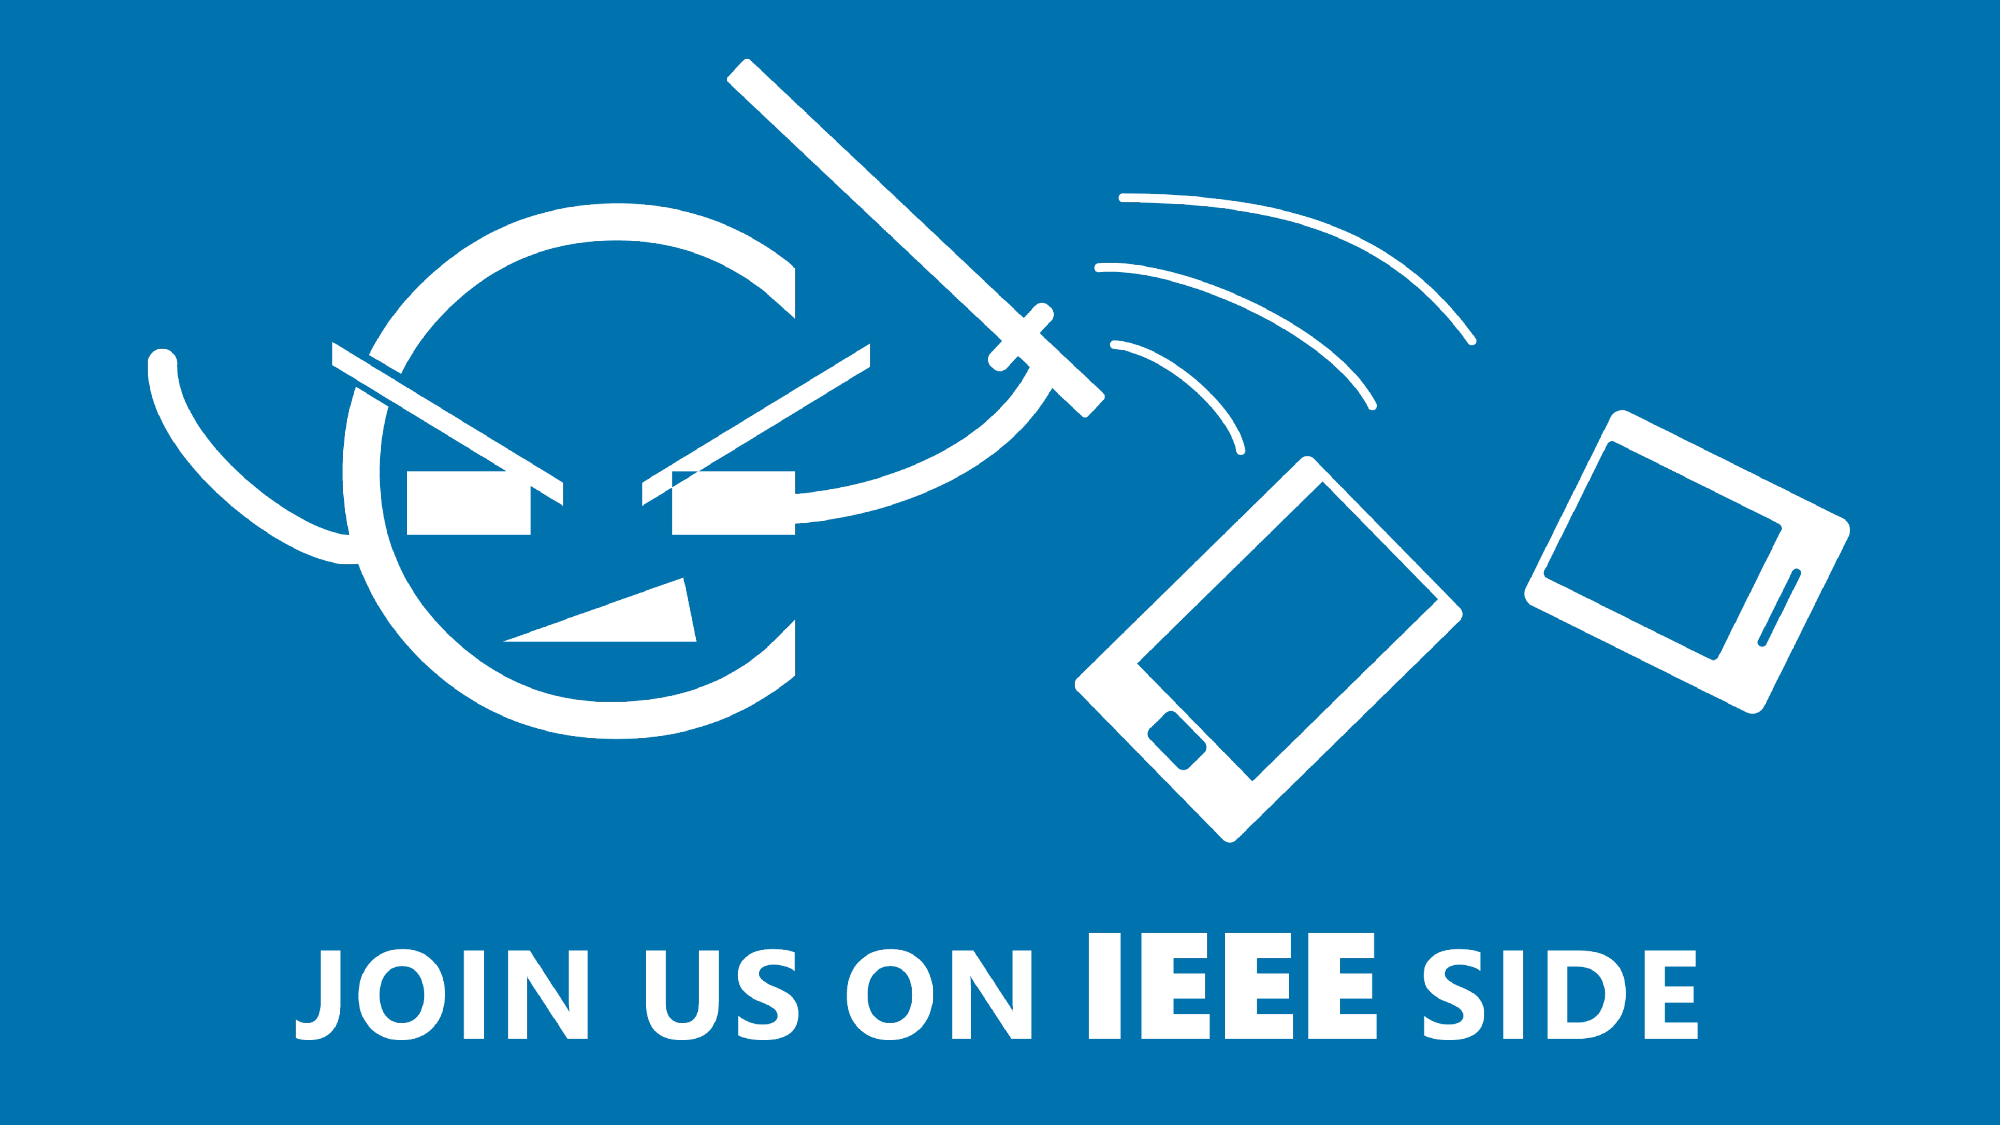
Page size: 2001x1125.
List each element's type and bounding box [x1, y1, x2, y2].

picture [1119, 194, 1476, 345]
picture [1089, 933, 1120, 1038]
picture [509, 951, 587, 1038]
picture [1424, 949, 1484, 1039]
picture [953, 951, 1031, 1038]
picture [333, 344, 563, 534]
picture [1111, 341, 1245, 454]
picture [643, 59, 1104, 534]
picture [1095, 263, 1376, 410]
picture [508, 579, 696, 641]
picture [1645, 951, 1697, 1038]
picture [296, 951, 340, 1039]
picture [1548, 951, 1625, 1038]
picture [1226, 933, 1293, 1038]
picture [370, 204, 795, 372]
picture [1504, 951, 1523, 1038]
picture [1525, 411, 1849, 713]
picture [738, 949, 798, 1039]
picture [1075, 457, 1462, 842]
picture [1309, 933, 1376, 1038]
picture [464, 951, 484, 1038]
picture [148, 349, 795, 739]
picture [359, 949, 444, 1039]
picture [847, 949, 933, 1039]
picture [1142, 933, 1209, 1038]
picture [646, 951, 718, 1039]
